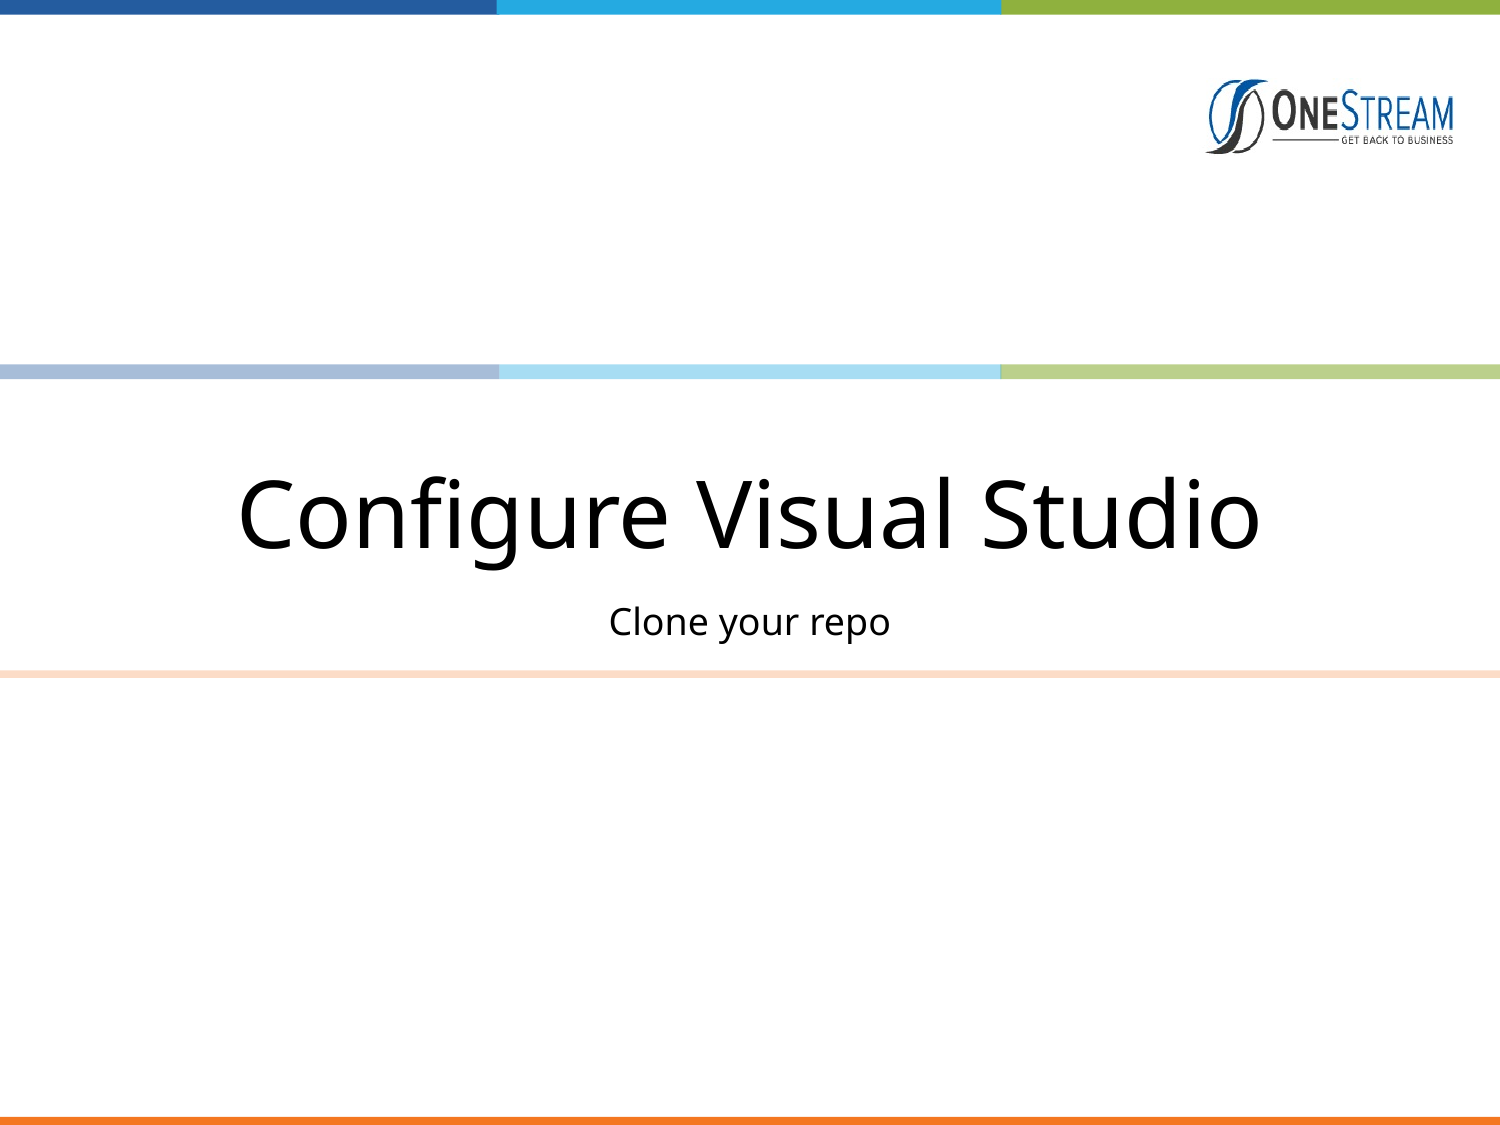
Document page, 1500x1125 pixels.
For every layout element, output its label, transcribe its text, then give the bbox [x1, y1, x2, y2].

subtitle Clone your repo [187, 590, 1313, 671]
picture [1192, 78, 1456, 156]
title Configure Visual Studio [187, 364, 1313, 576]
